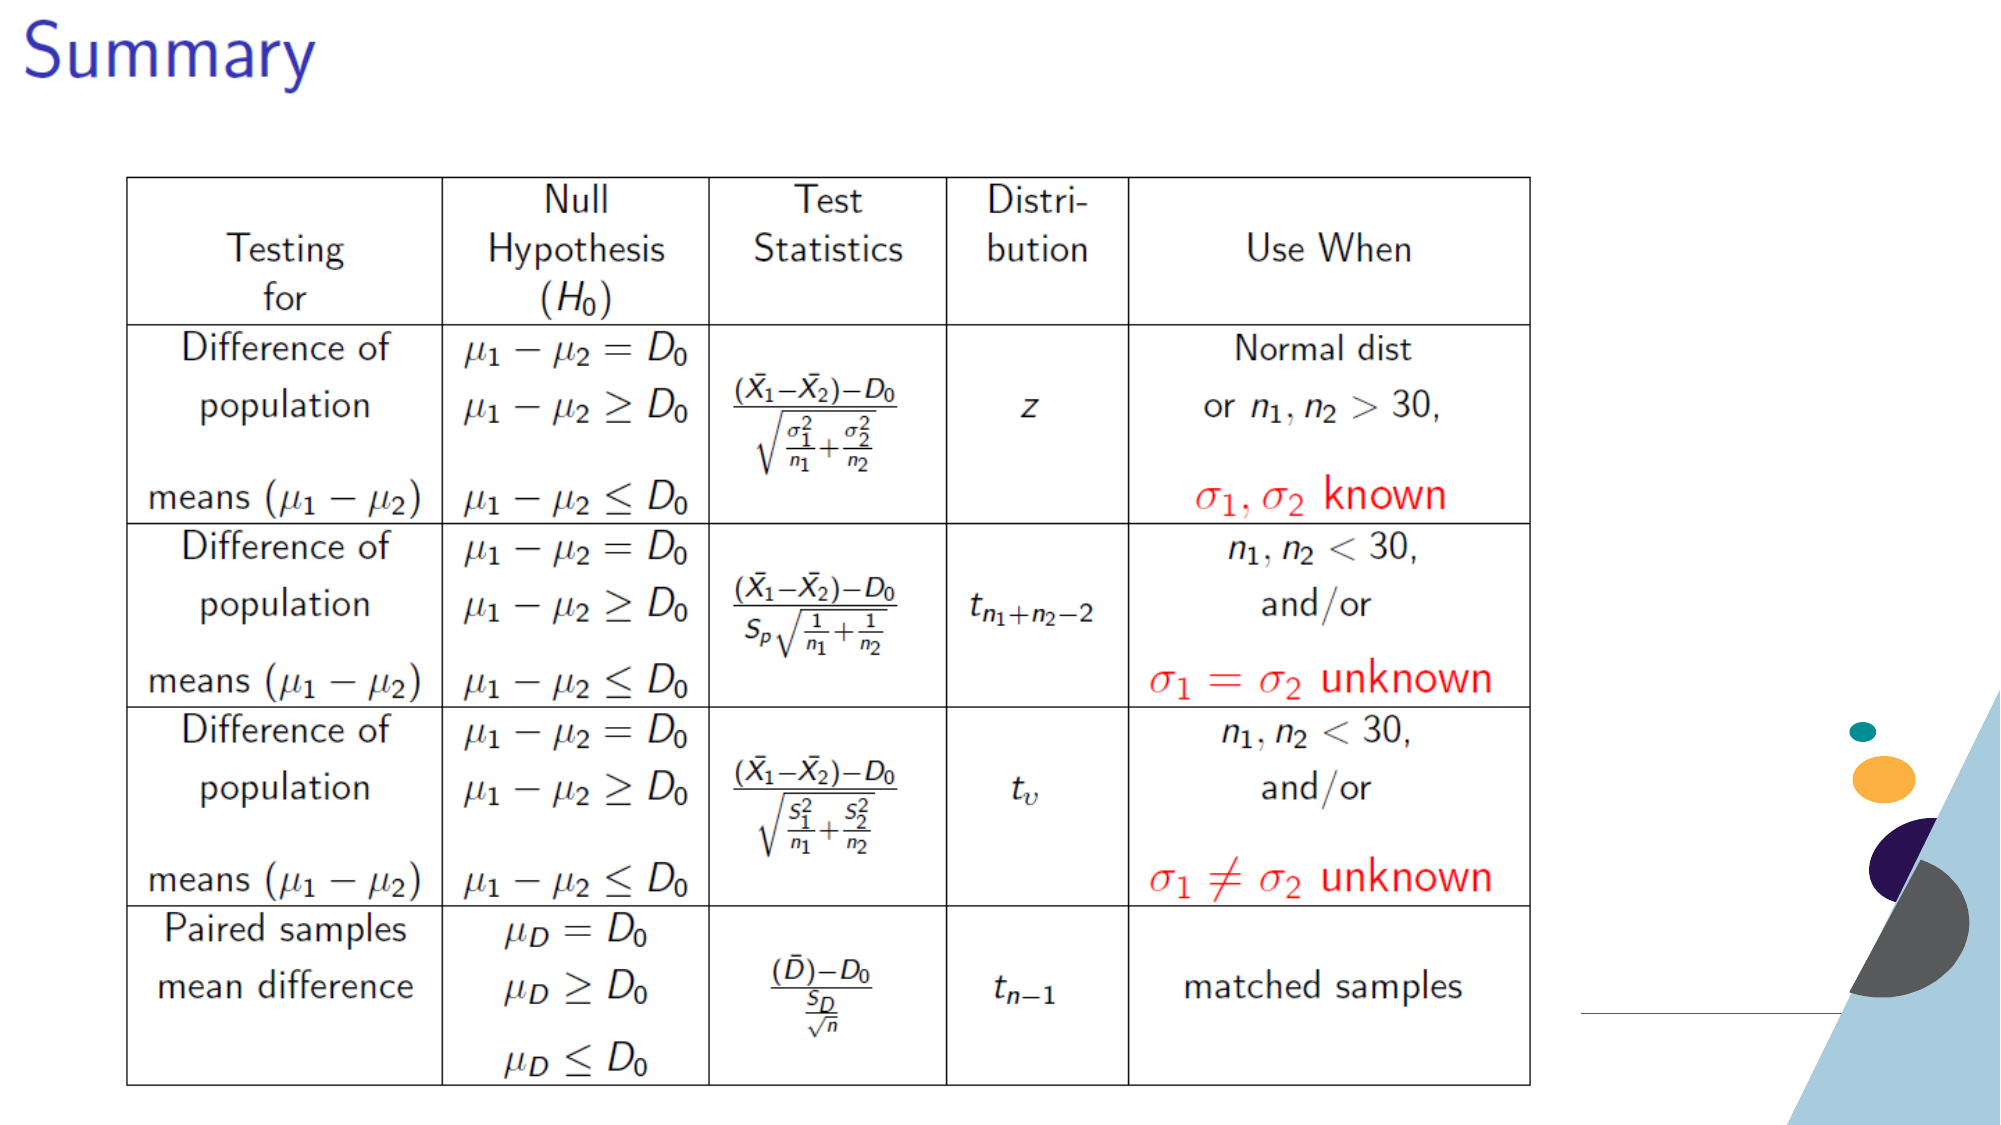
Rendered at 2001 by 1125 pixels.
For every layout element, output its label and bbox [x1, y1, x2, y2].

picture [0, 0, 1581, 1125]
